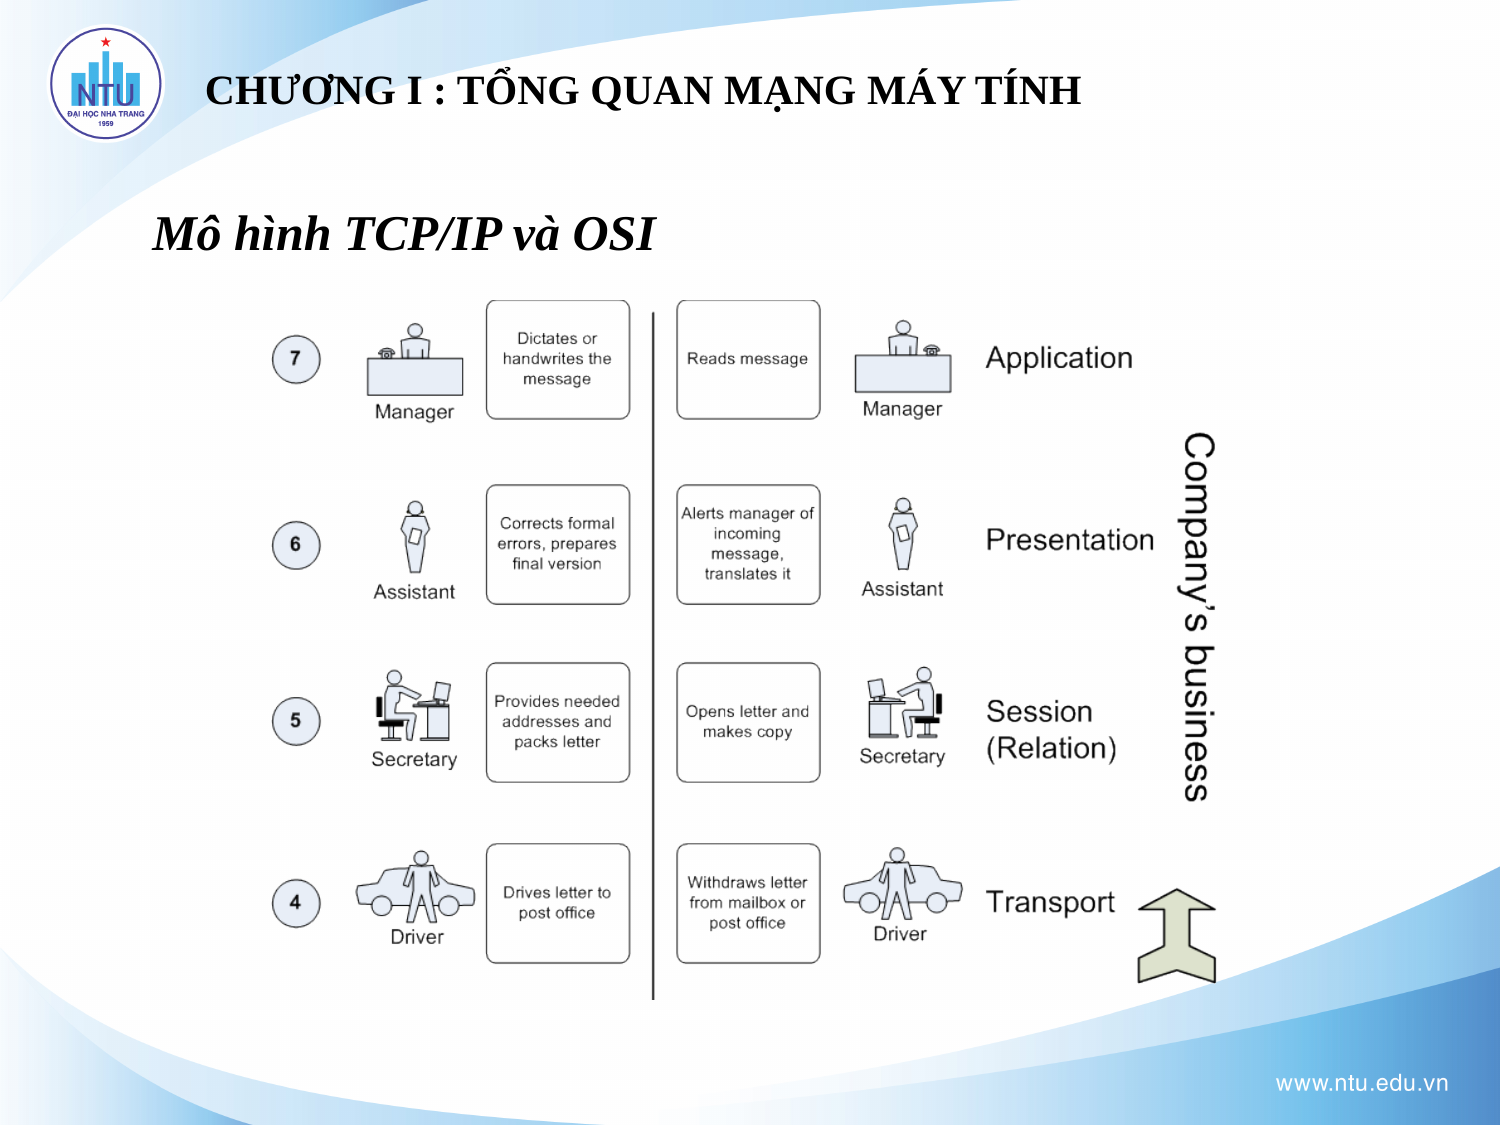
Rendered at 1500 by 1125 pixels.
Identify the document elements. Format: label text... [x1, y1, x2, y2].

picture [0, 0, 1500, 1125]
title CHƯƠNG I : TỔNG QUAN MẠNG MÁY TÍNH [187, 37, 1100, 138]
text_box Mô hình TCP/IP và OSI [137, 193, 1288, 269]
